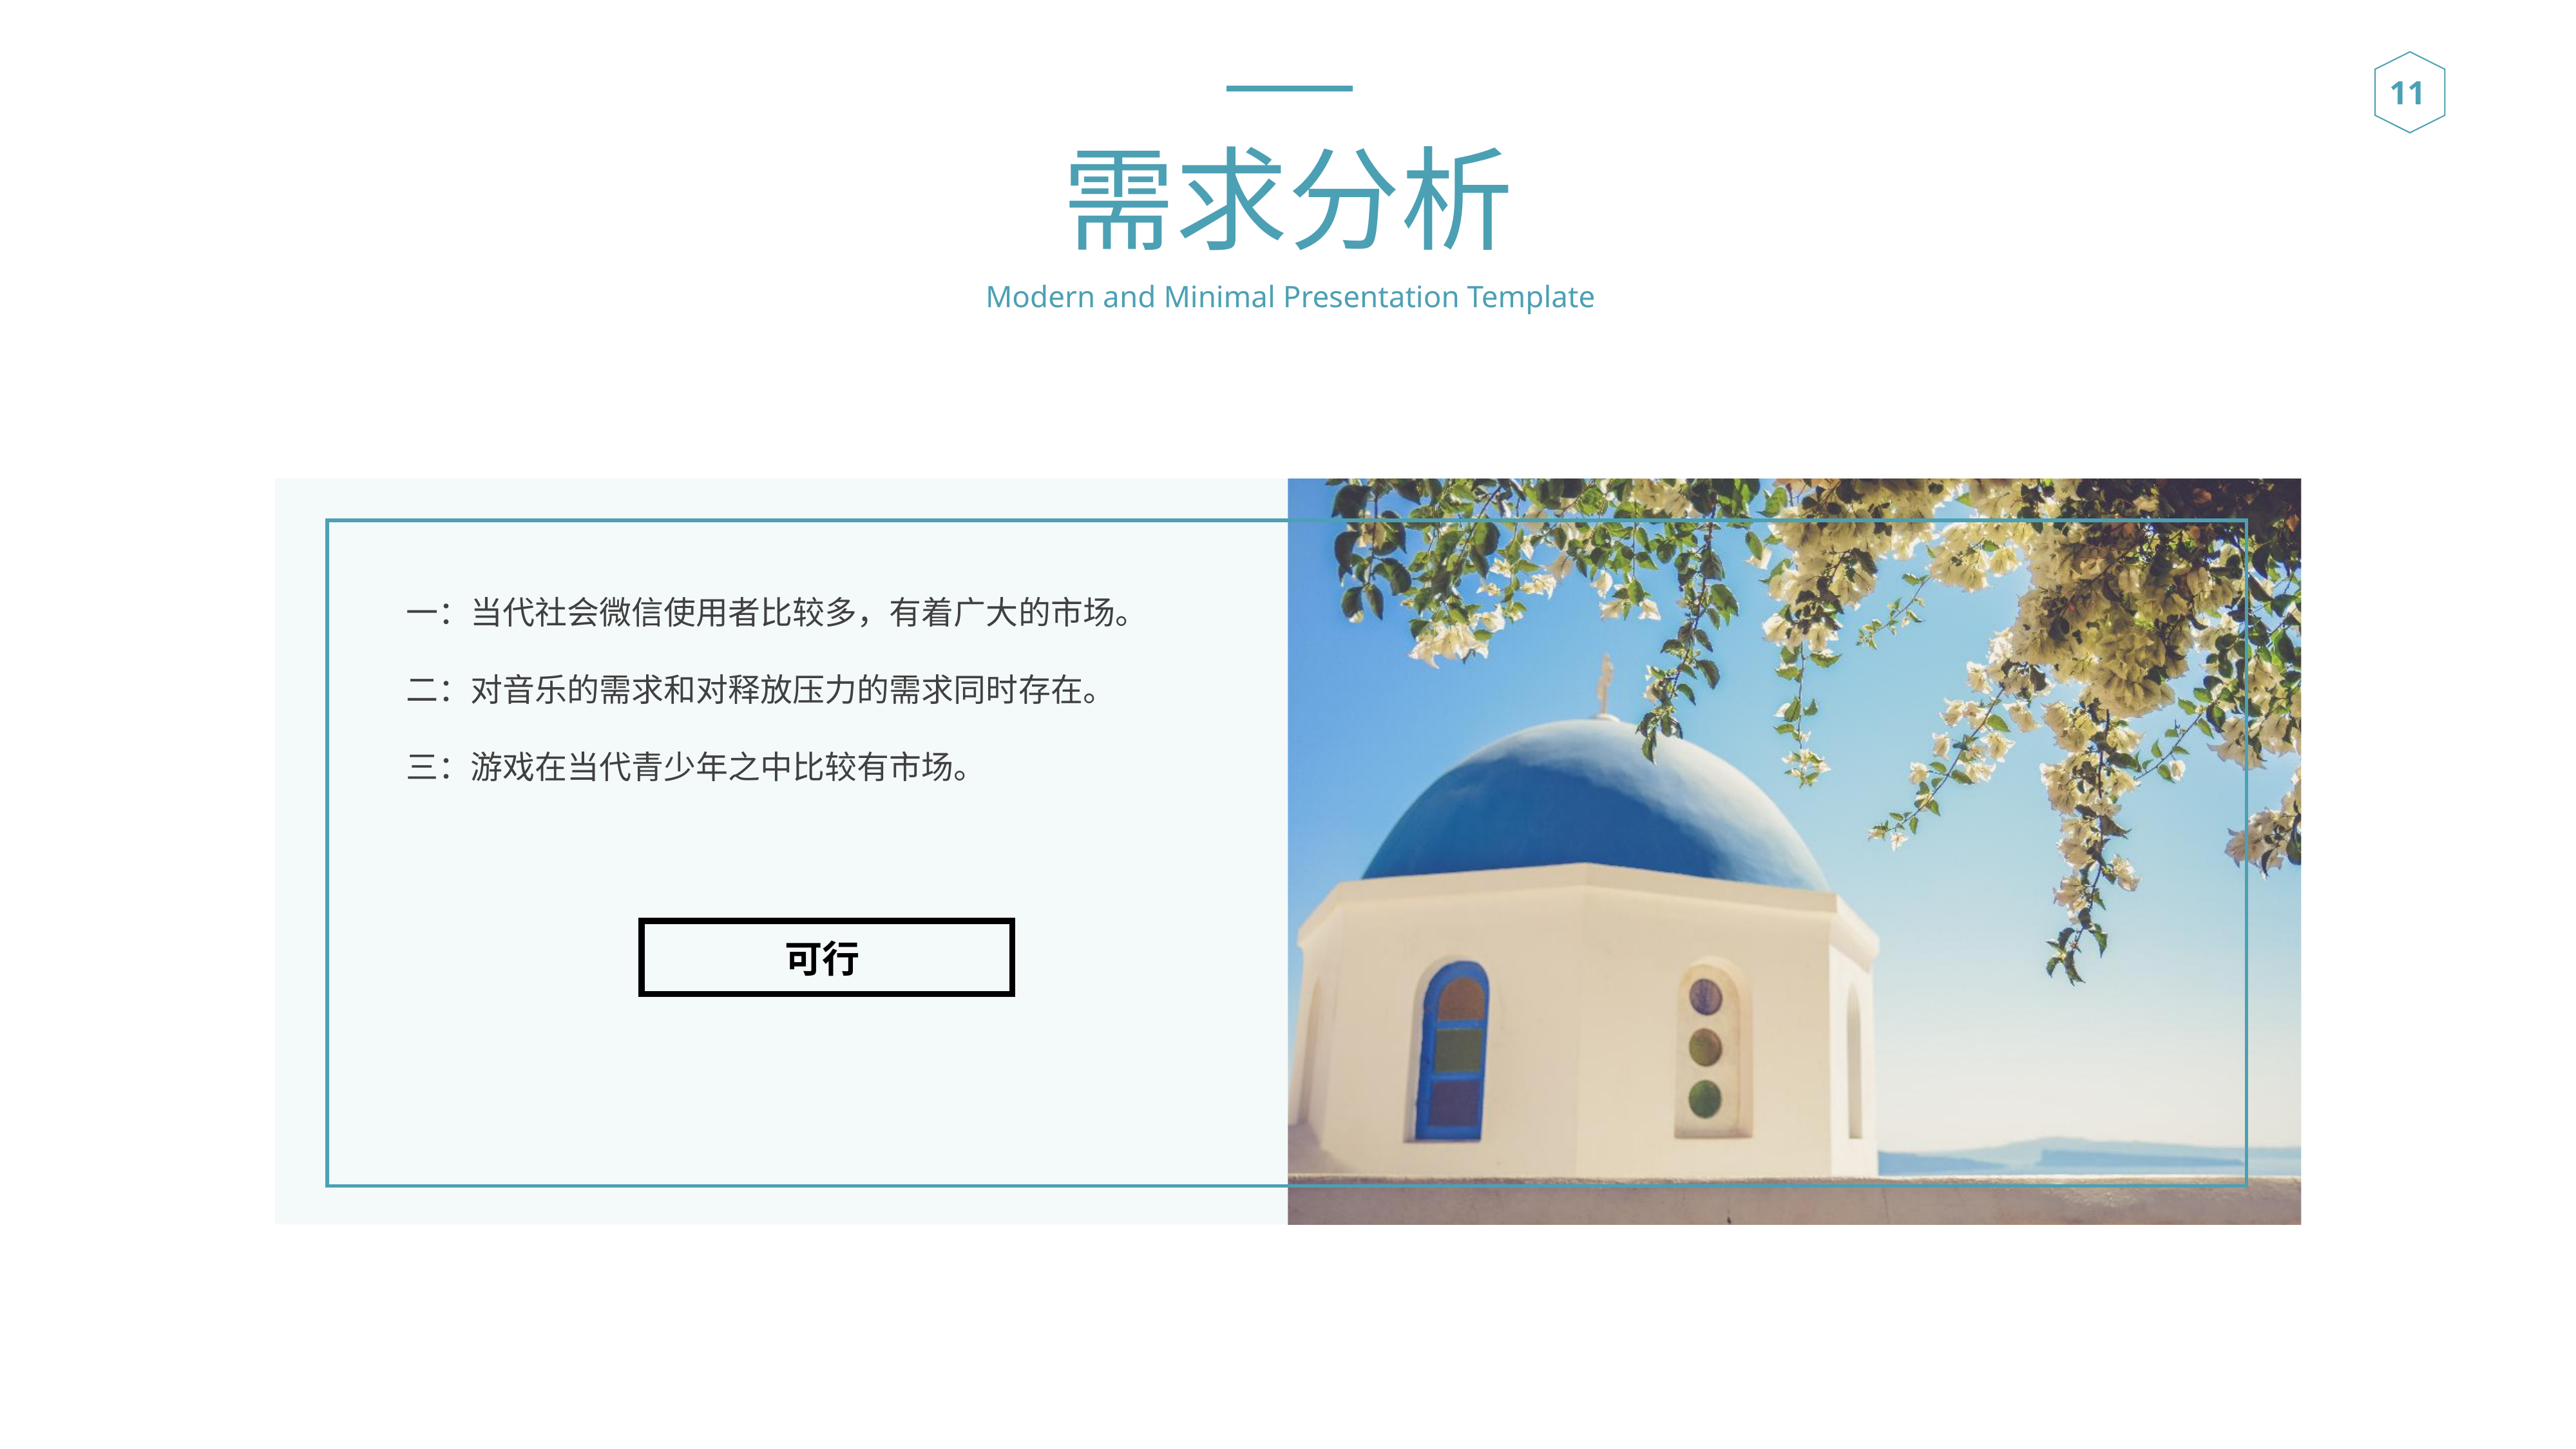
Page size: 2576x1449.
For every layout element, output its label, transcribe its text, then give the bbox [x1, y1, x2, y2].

picture [1288, 478, 2302, 1225]
text_box [274, 478, 1288, 1225]
text_box 一：当代社会微信使用者比较多，有着广大的市场。 二：对音乐的需求和对释放压力的需求同时存在。 三：游戏在当代青少年之中比较有市场。 [396, 549, 1174, 791]
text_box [642, 920, 1013, 994]
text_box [993, 88, 1589, 318]
text_box [327, 520, 1288, 1187]
